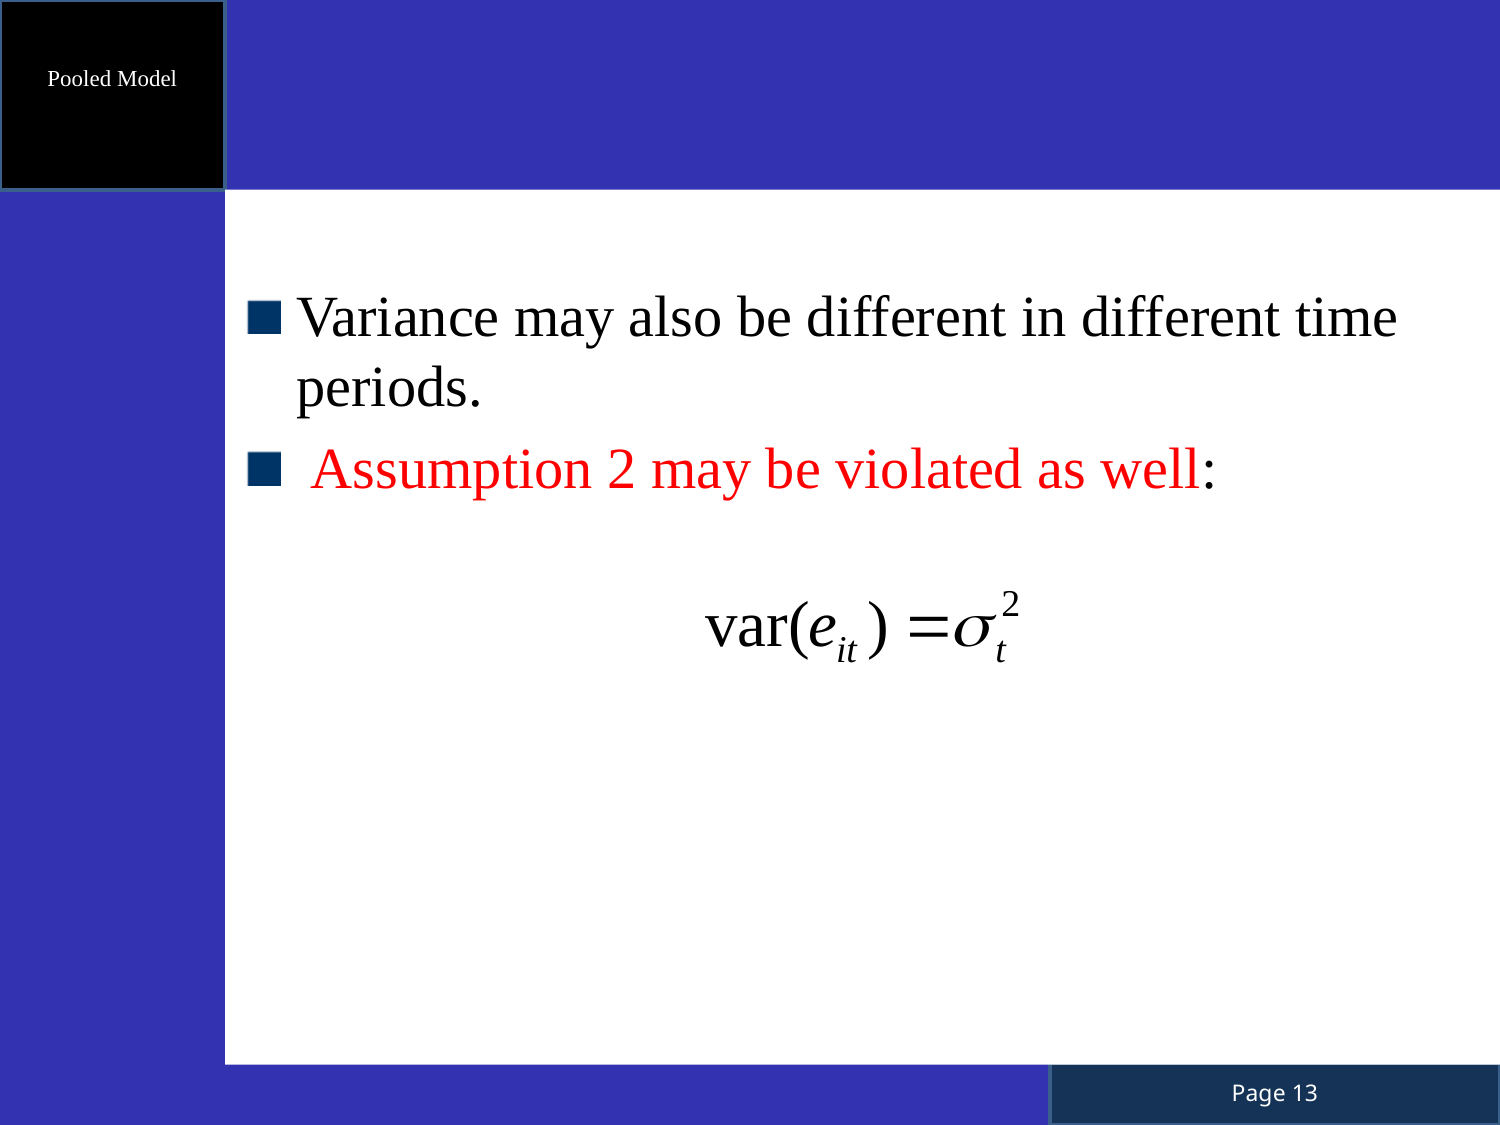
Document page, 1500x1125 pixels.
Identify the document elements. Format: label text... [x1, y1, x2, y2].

text_box Pooled Model [0, 55, 225, 99]
picture [240, 293, 281, 334]
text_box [694, 575, 1031, 679]
list Variance may also be different in different time periods. Assumption 2 may be violated as well: [225, 189, 1500, 1065]
picture [240, 444, 281, 486]
